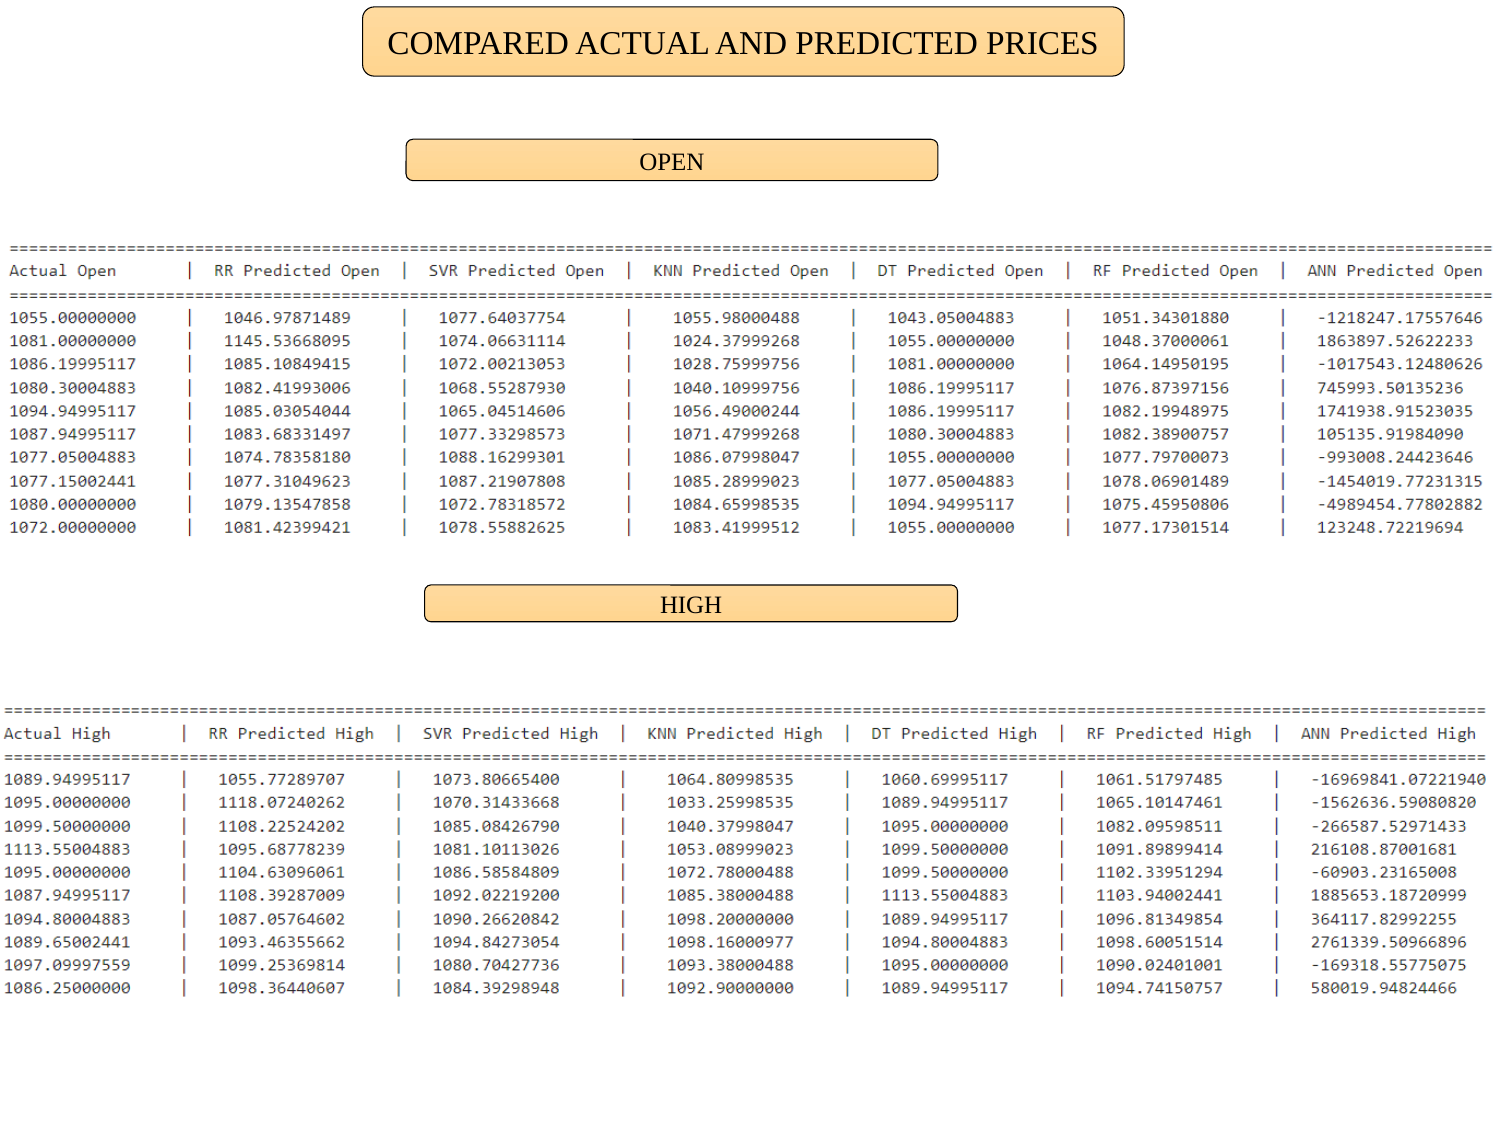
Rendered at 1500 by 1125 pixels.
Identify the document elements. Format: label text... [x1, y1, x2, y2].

picture [0, 242, 1500, 546]
text_box COMPARED ACTUAL AND PREDICTED PRICES [362, 6, 1125, 77]
text_box HIGH [424, 584, 959, 623]
text_box OPEN [405, 138, 939, 182]
picture [0, 704, 1500, 1001]
